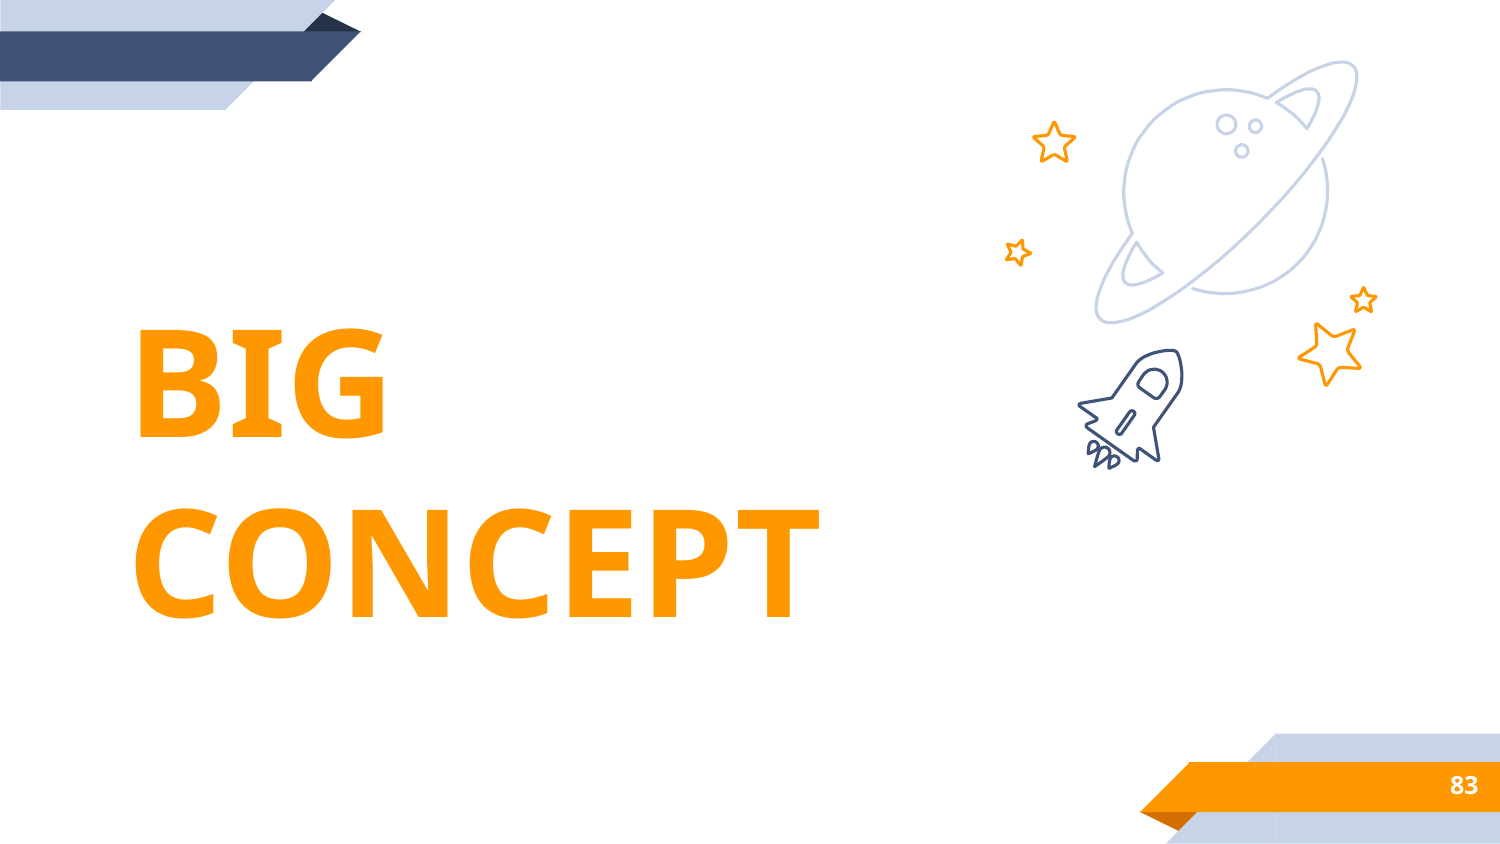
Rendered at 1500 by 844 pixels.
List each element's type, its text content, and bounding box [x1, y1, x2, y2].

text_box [1095, 61, 1357, 323]
slide_number 83 [1249, 760, 1494, 813]
title BIG CONCEPT [112, 372, 1026, 563]
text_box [1080, 356, 1189, 464]
